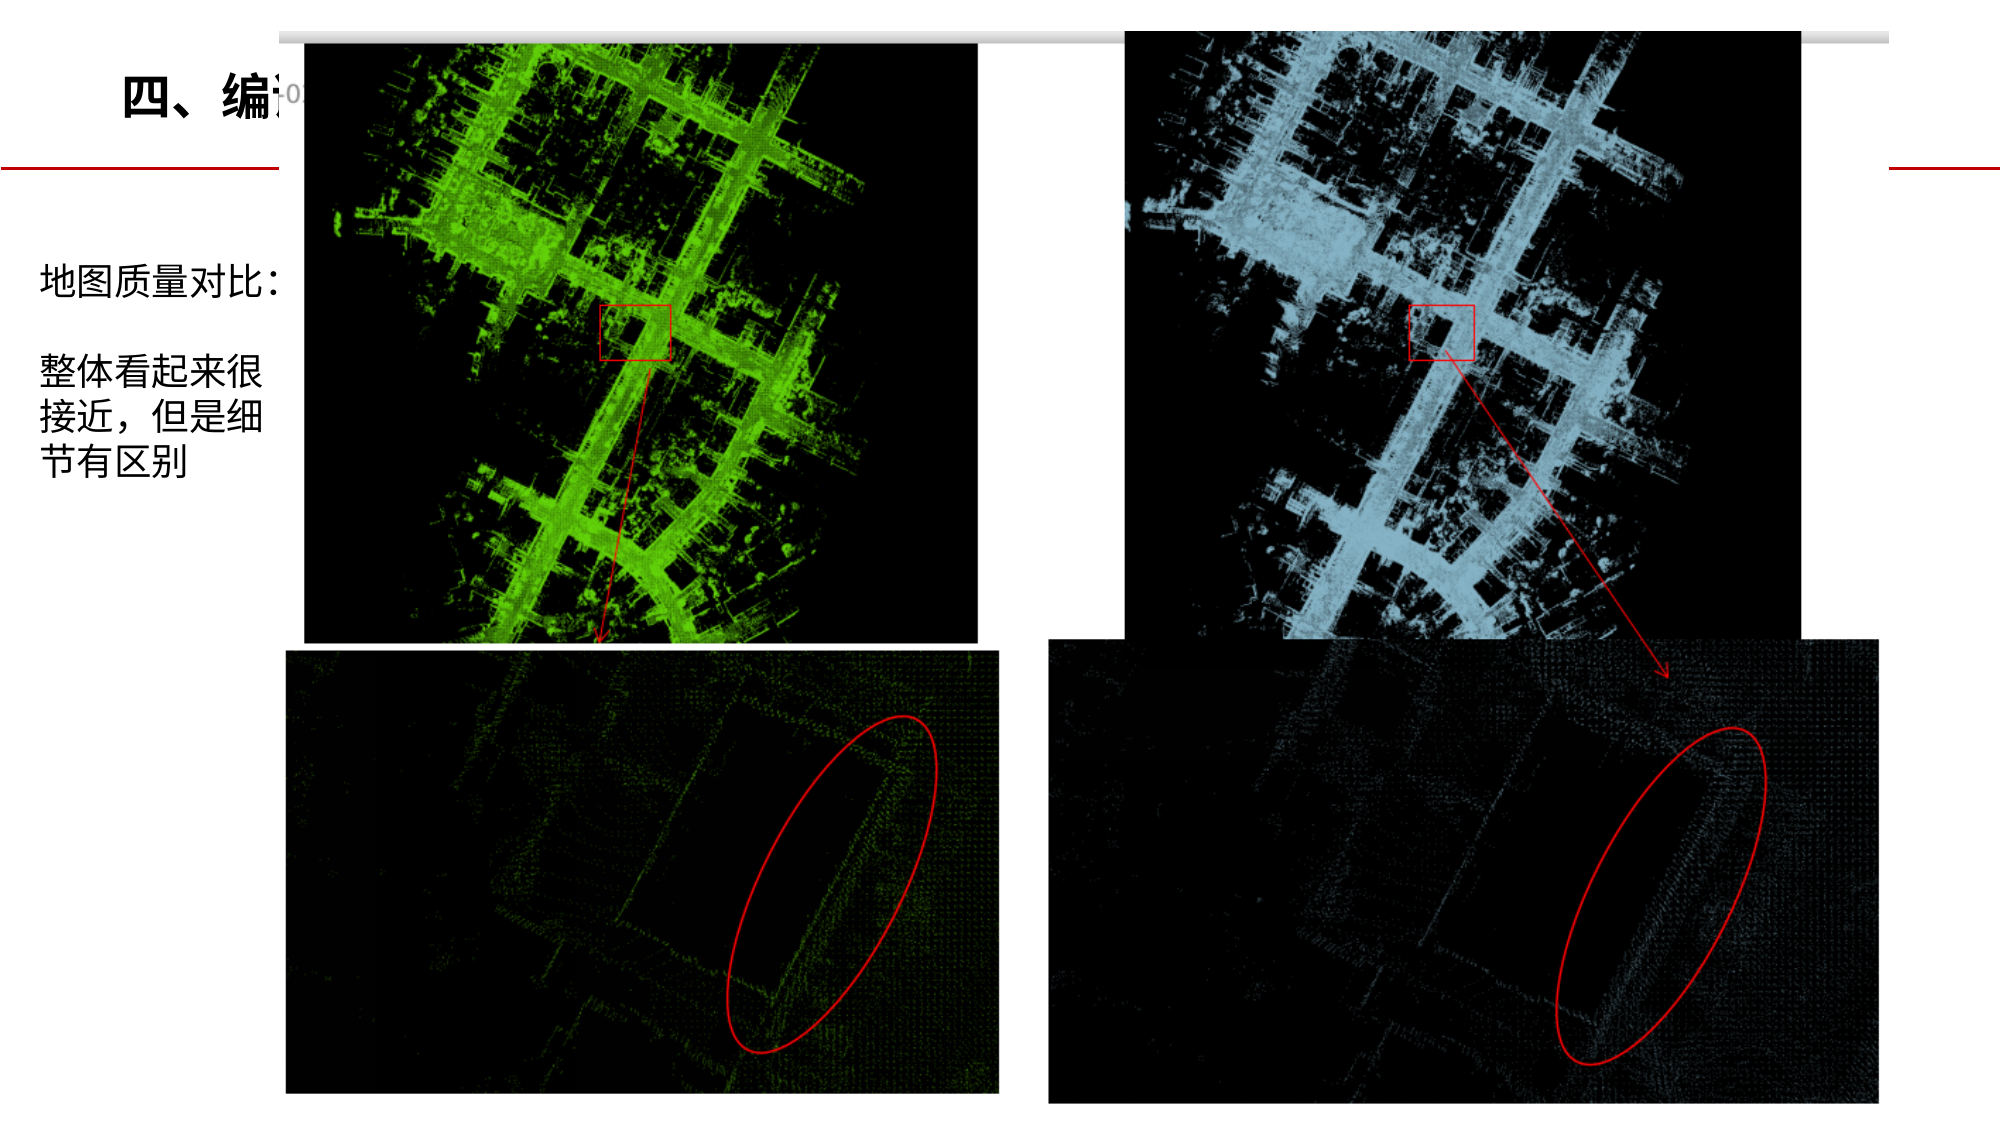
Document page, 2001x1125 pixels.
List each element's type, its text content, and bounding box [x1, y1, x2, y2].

title 四、编译运行 [106, 42, 279, 157]
text_box 地图质量对比： 整体看起来很接近，但是细节有区别 [24, 250, 279, 491]
picture [279, 31, 1889, 1125]
